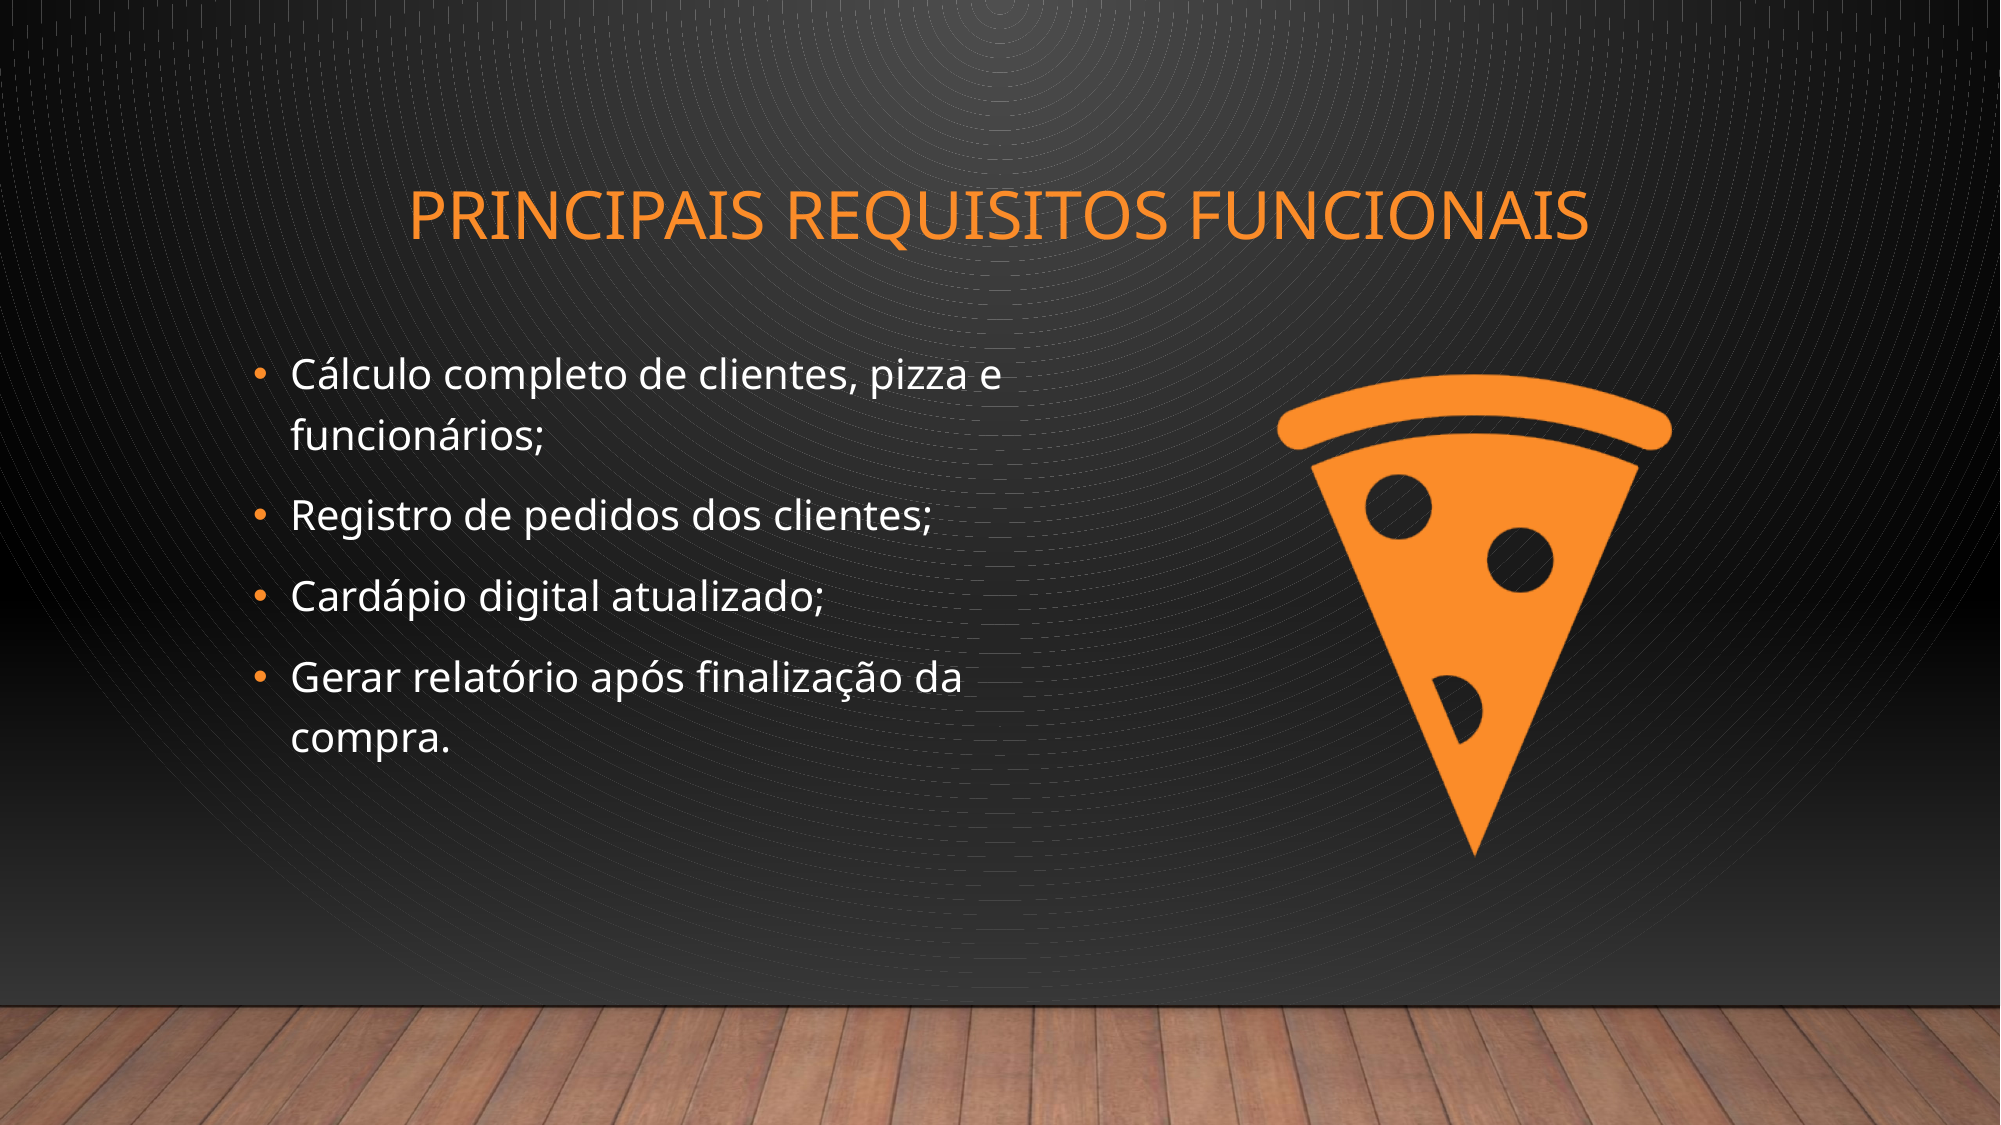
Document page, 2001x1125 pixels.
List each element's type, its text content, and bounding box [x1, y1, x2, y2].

picture [0, 1005, 2000, 1125]
picture [1191, 330, 1759, 897]
list Cálculo completo de clientes, pizza e funcionários; Registro de pedidos dos clientes; Cardápio digital atualizado; Gerar relatório após finalização da compra. [238, 330, 1109, 897]
title Principais requisitos funcionais [238, 131, 1763, 305]
